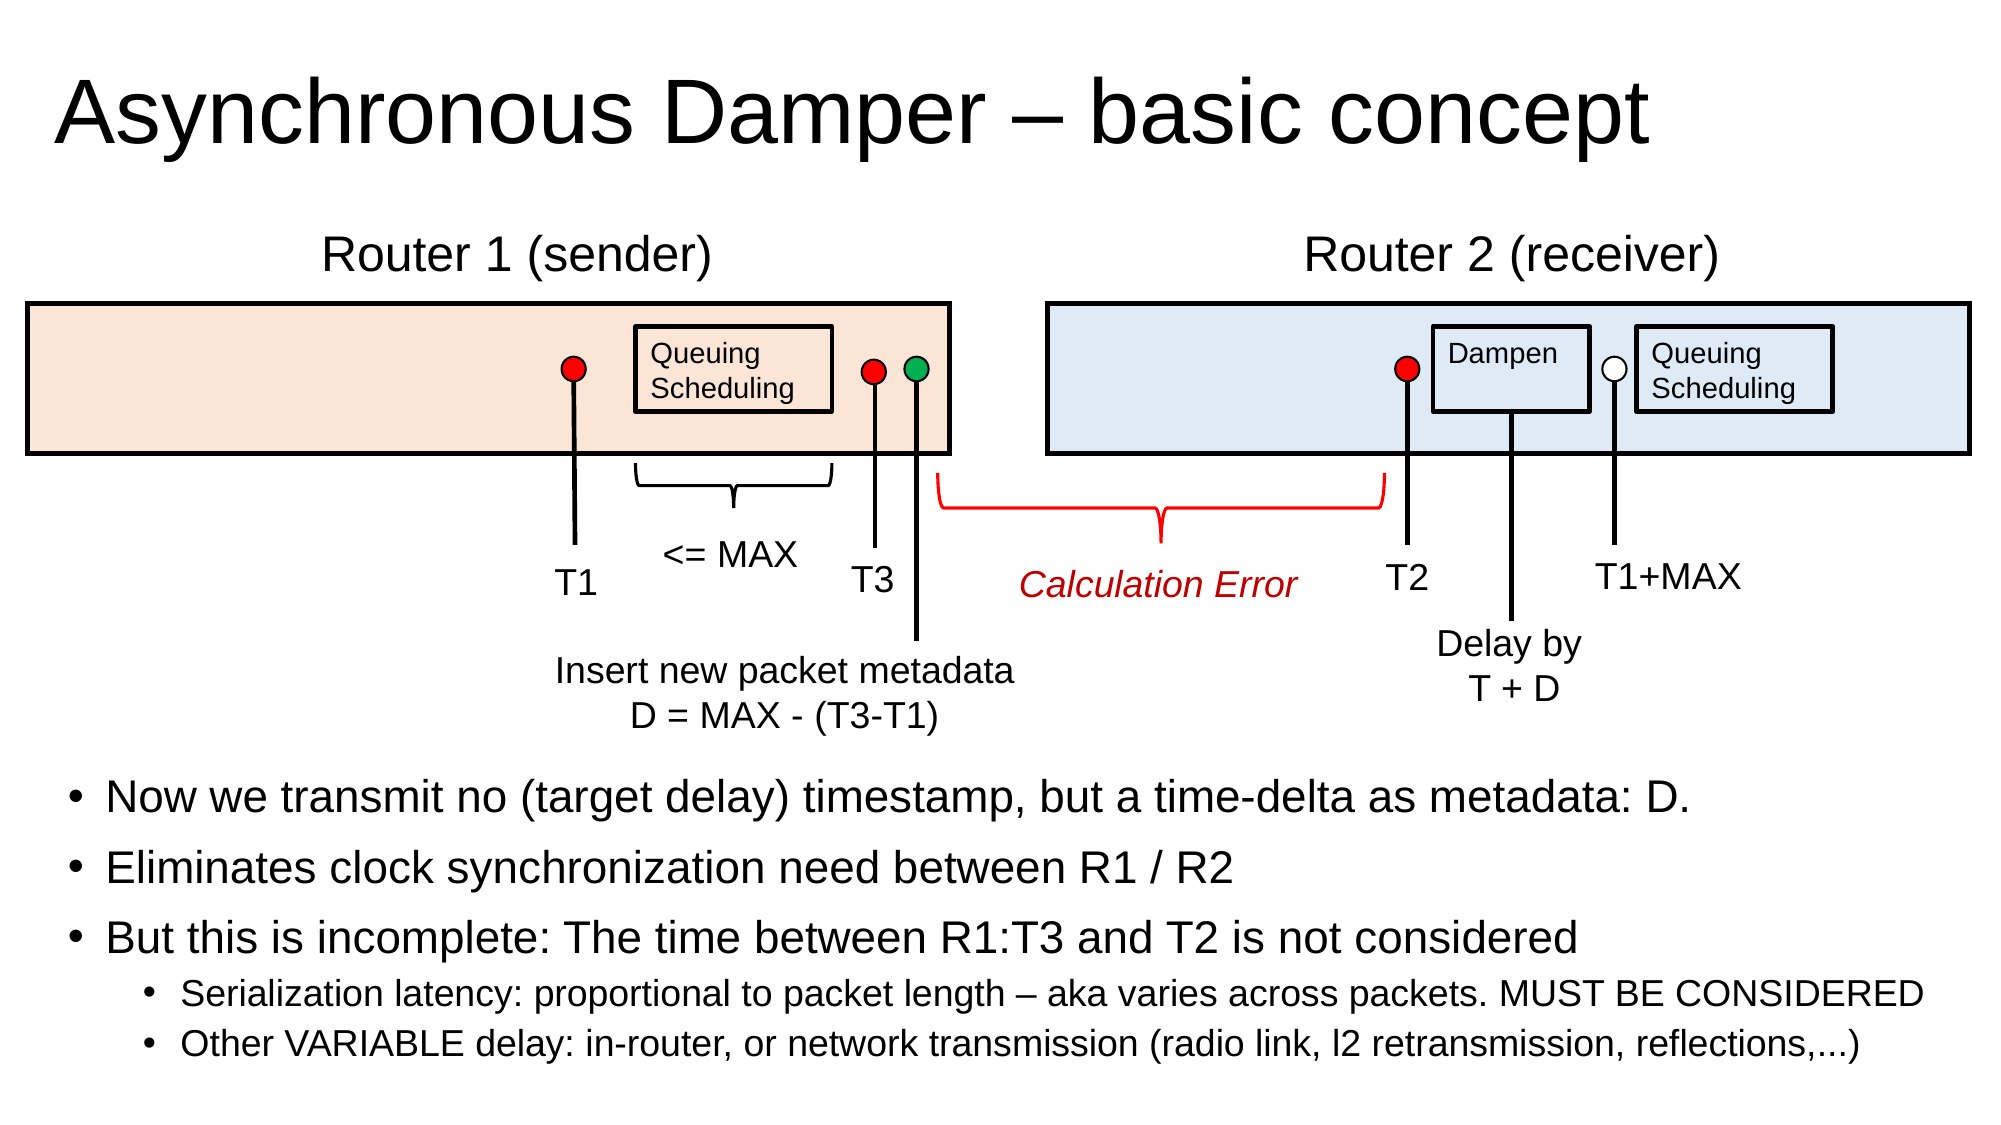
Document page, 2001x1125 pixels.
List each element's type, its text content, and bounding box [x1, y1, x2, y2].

text_box Calculation Error [1003, 552, 1313, 613]
text_box [937, 472, 1386, 544]
text_box Delay by T + D [1421, 611, 1608, 717]
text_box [904, 356, 929, 641]
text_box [1047, 303, 1970, 454]
text_box Router 1 (sender) [306, 213, 729, 289]
title Asynchronous Damper – basic concept [39, 26, 1863, 201]
text_box Router 2 (receiver) [1288, 213, 1736, 289]
text_box T1 [539, 550, 614, 611]
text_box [561, 356, 586, 545]
text_box T2 [1370, 545, 1445, 606]
text_box [634, 463, 833, 509]
text_box Insert new packet metadata D = MAX - (T3-T1) [539, 638, 1030, 744]
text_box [861, 359, 886, 548]
text_box Queuing Scheduling [635, 326, 832, 412]
text_box <= MAX [637, 522, 824, 583]
text_box T1+MAX [1579, 544, 1757, 605]
list Now we transmit no (target delay) timestamp, but a time-delta as metadata: D. Eliminates clock synchronization need between R1 / R2 But this is incomplete: The time between R1:T3 and T2 is not considered Serialization latency: proportional to packet length – aka varies across packets. MUST BE CONSIDERED Other VARIABLE delay: in-router, or network transmission (radio link, l2 retransmission, reflections,...) [52, 765, 1946, 1094]
text_box T3 [835, 547, 899, 608]
text_box [26, 303, 950, 454]
